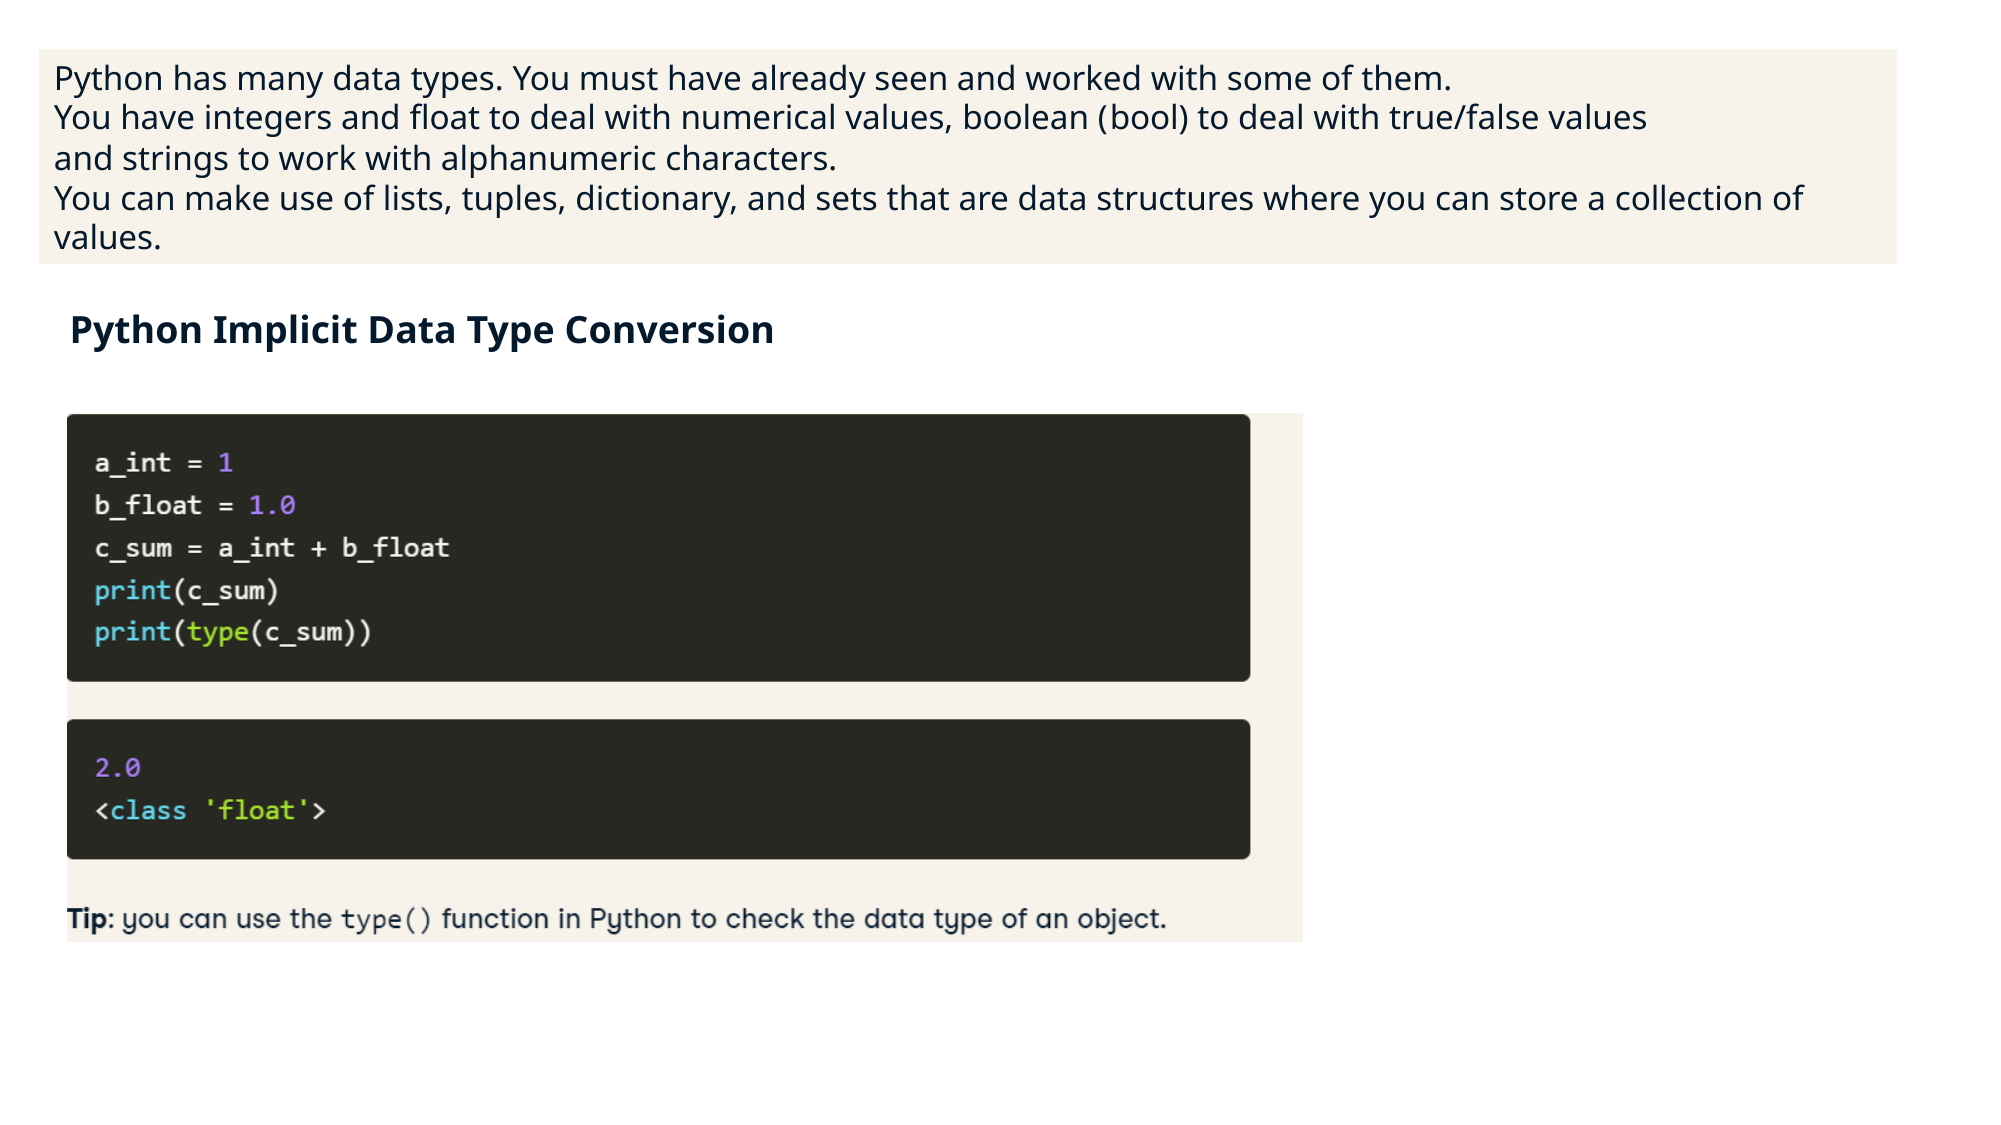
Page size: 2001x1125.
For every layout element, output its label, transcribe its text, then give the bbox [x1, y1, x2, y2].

text_box Python Implicit Data Type Conversion [54, 298, 1055, 359]
picture [67, 412, 1303, 942]
text_box Python has many data types. You must have already seen and worked with some of them. You have integers and float to deal with numerical values, boolean (bool) to deal with true/false values and strings to work with alphanumeric characters. You can make use of lists, tuples, dictionary, and sets that are data structures where you can store a collection of values. [39, 49, 1897, 264]
